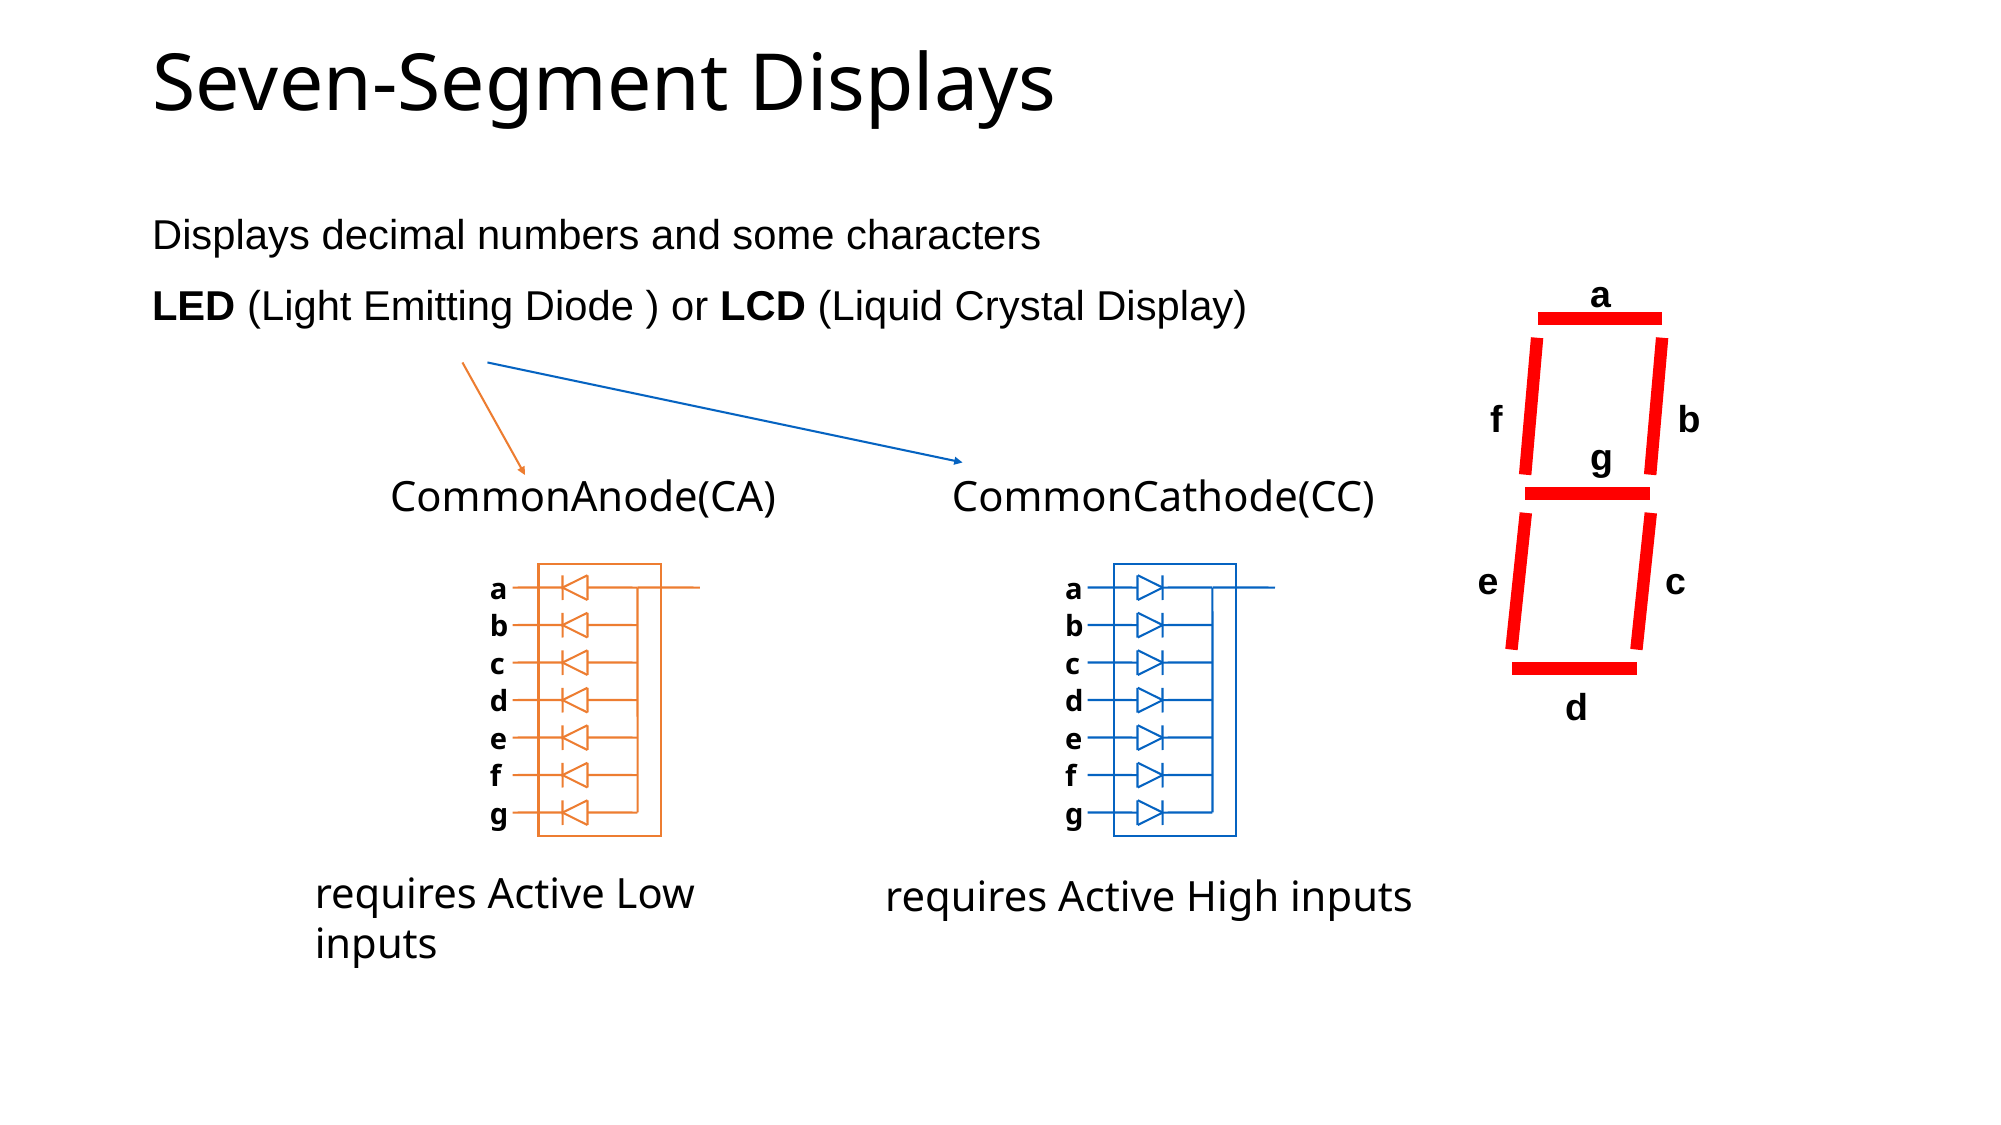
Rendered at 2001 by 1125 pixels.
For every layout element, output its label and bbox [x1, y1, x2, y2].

text_box [299, 362, 1411, 928]
text_box [1454, 262, 1750, 736]
title [137, 34, 1863, 136]
text_box [137, 200, 1425, 336]
